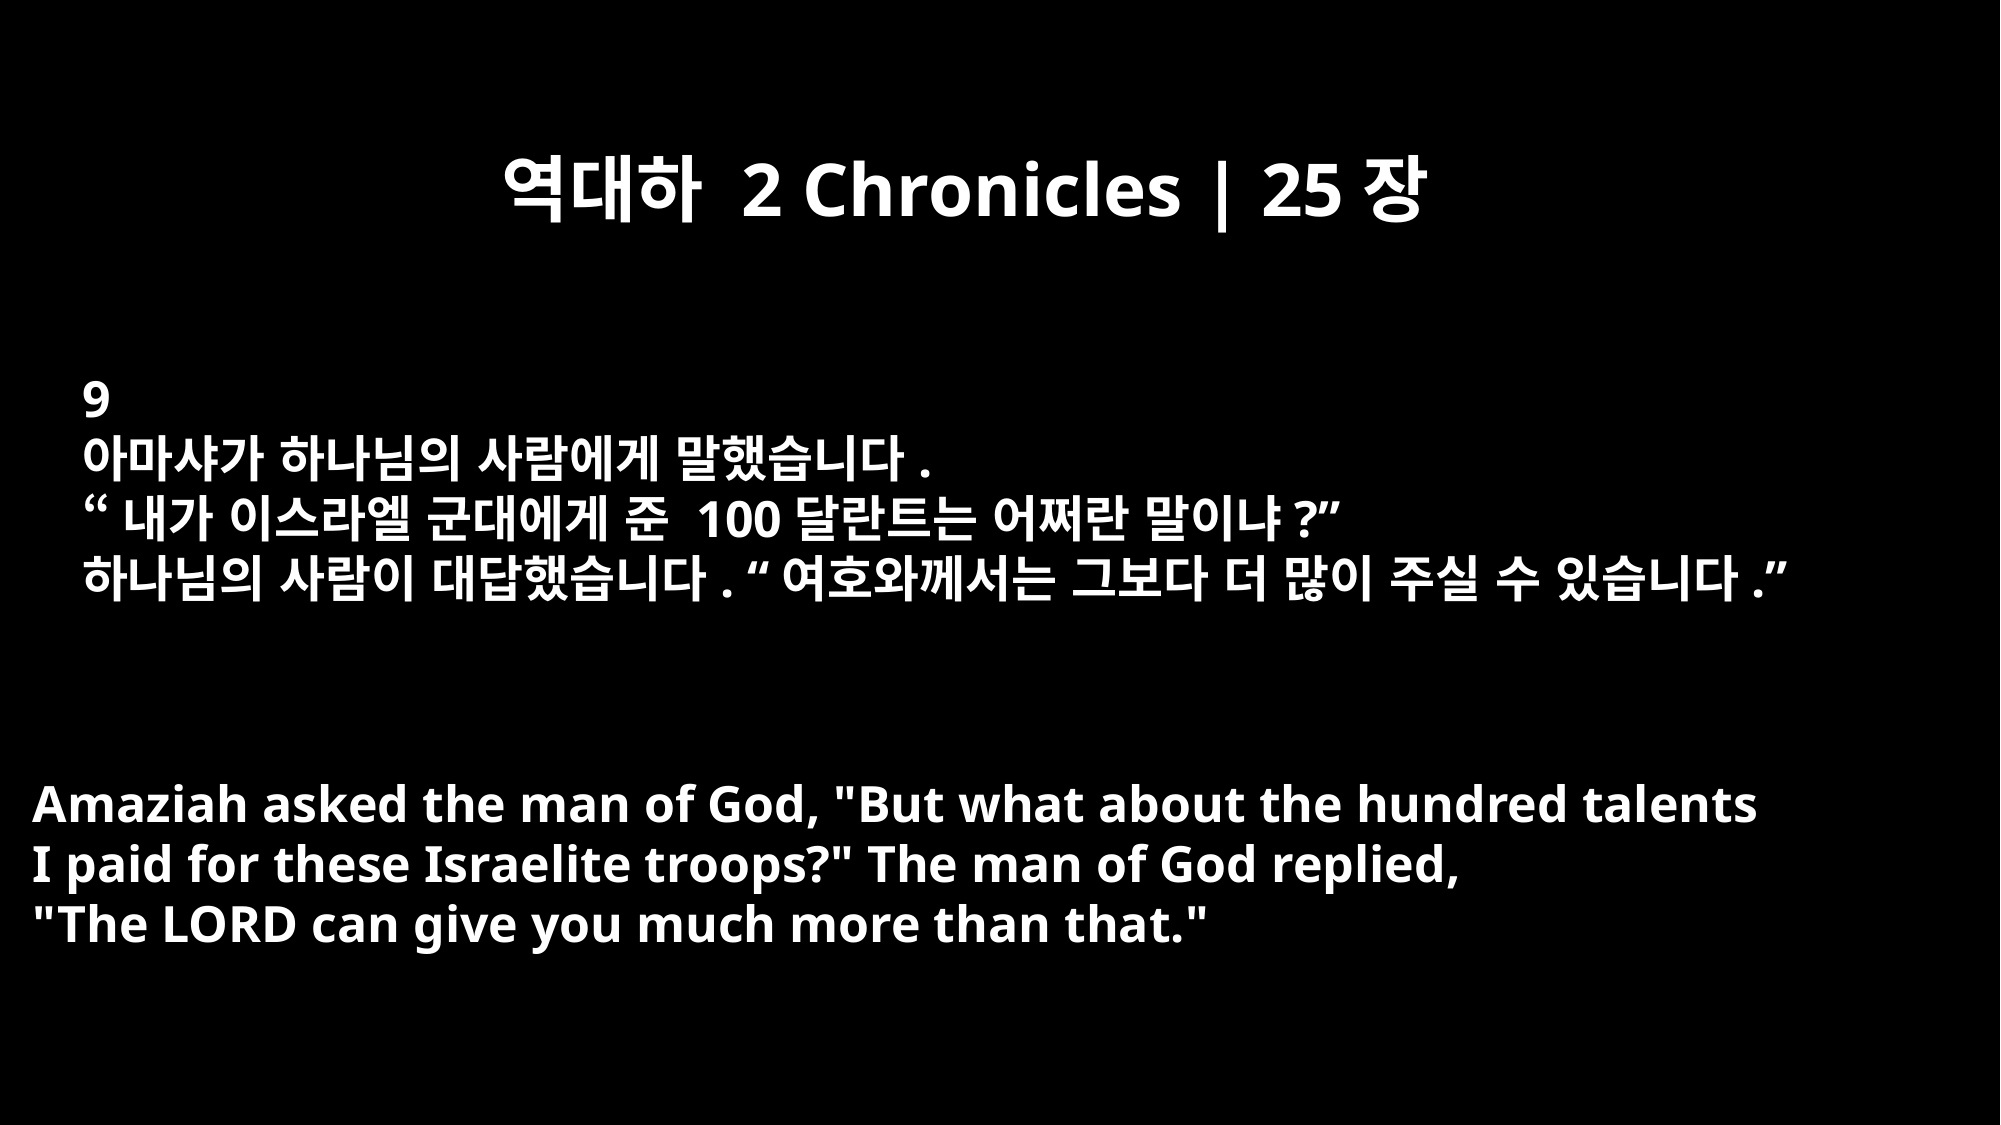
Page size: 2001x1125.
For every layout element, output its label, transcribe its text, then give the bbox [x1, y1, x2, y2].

text_box 9 아마샤가 하나님의 사람에게 말했습니다. “내가 이스라엘 군대에게 준 100달란트는 어쩌란 말이냐?” 하나님의 사람이 대답했습니다. “여호와께서는 그보다 더 많이 주실 수 있습니다.” [67, 359, 1804, 615]
text_box 역대하 2 Chronicles | 25장 [487, 136, 1445, 239]
text_box Amaziah asked the man of God, "But what about the hundred talents I paid for these Israelite troops?" The man of God replied, "The LORD can give you much more than that." [18, 764, 1774, 960]
